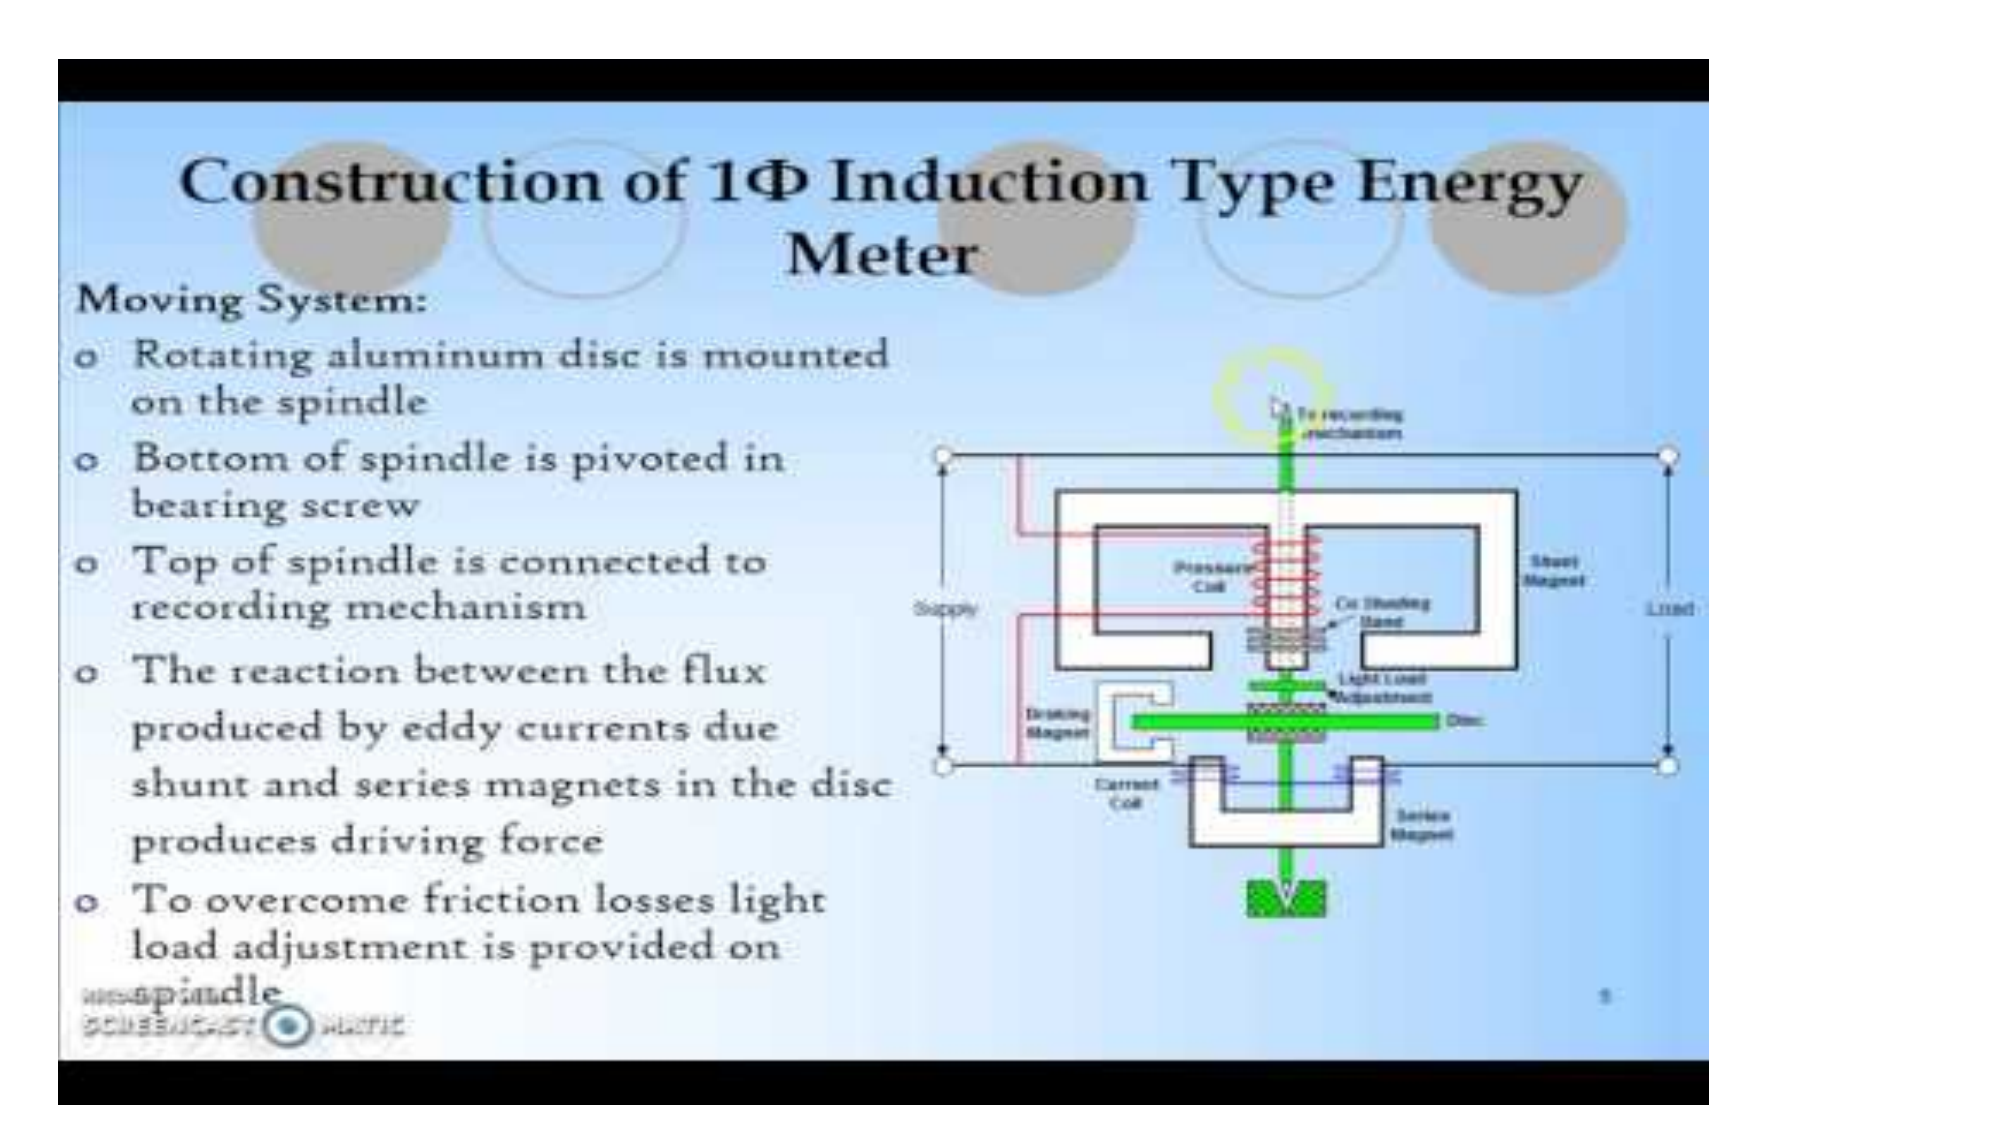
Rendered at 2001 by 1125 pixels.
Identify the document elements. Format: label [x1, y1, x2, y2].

list [58, 59, 1709, 1105]
